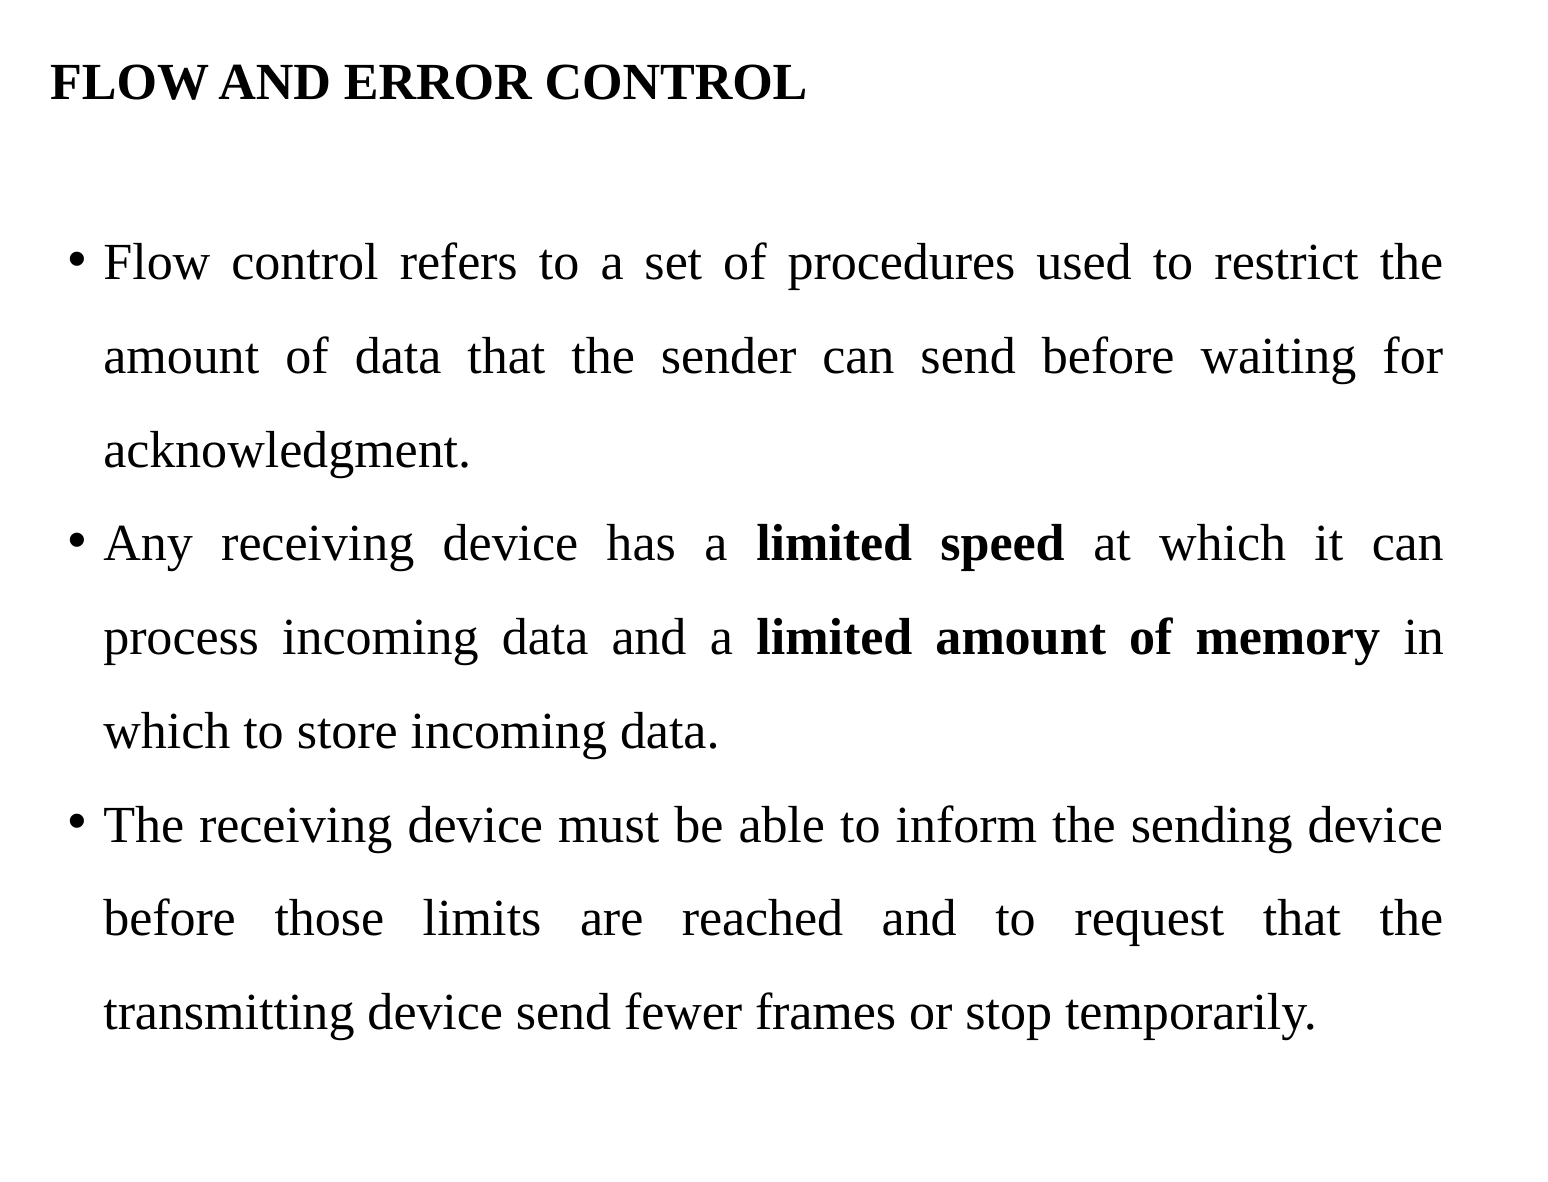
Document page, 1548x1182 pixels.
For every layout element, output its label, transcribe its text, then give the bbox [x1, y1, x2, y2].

text_box Flow control refers to a set of procedures used to restrict the amount of data that the sender can send before waiting for acknowledgment. Any receiving device has a limited speed at which it can process incoming data and a limited amount of memory in which to store incoming data. The receiving device must be able to inform the sending device before those limits are reached and to request that the transmitting device send fewer frames or stop temporarily. [53, 188, 1459, 1048]
text_box FLOW AND ERROR CONTROL [35, 39, 1419, 117]
